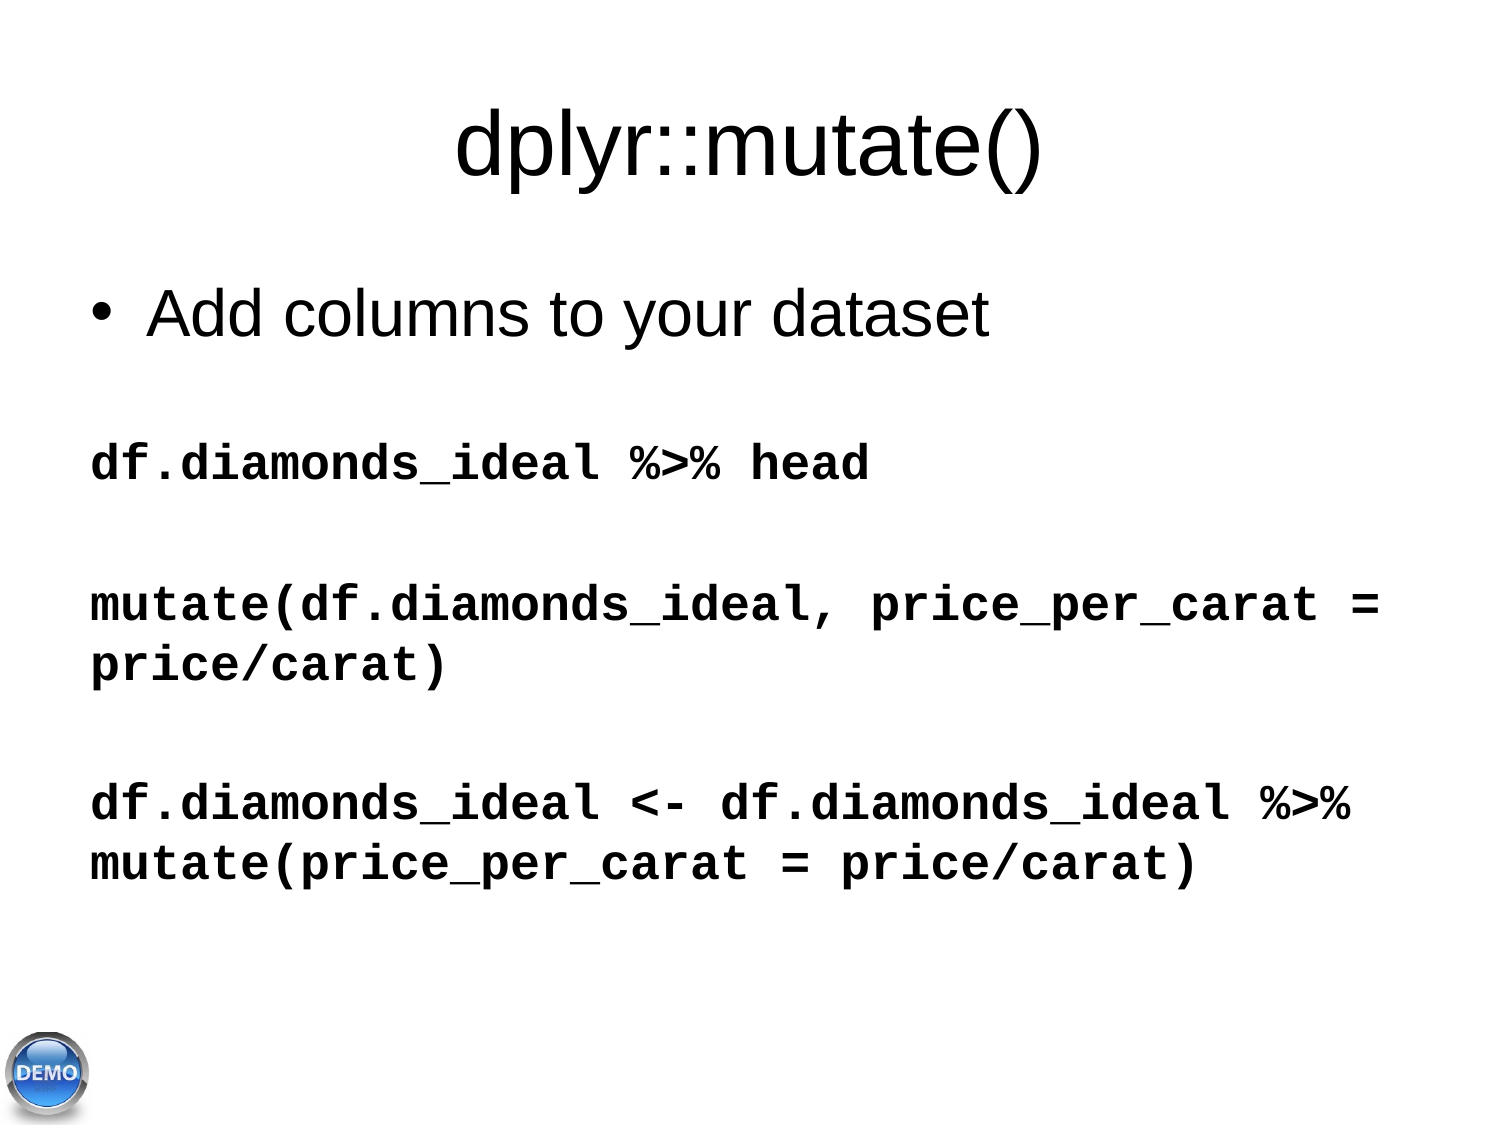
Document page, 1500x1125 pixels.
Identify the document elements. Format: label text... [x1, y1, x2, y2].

list Add columns to your dataset df.diamonds_ideal %>% head mutate(df.diamonds_ideal, price_per_carat = price/carat) df.diamonds_ideal <- df.diamonds_ideal %>% mutate(price_per_carat = price/carat) [75, 262, 1425, 1005]
title dplyr::mutate() [75, 45, 1425, 233]
picture [0, 1032, 93, 1125]
